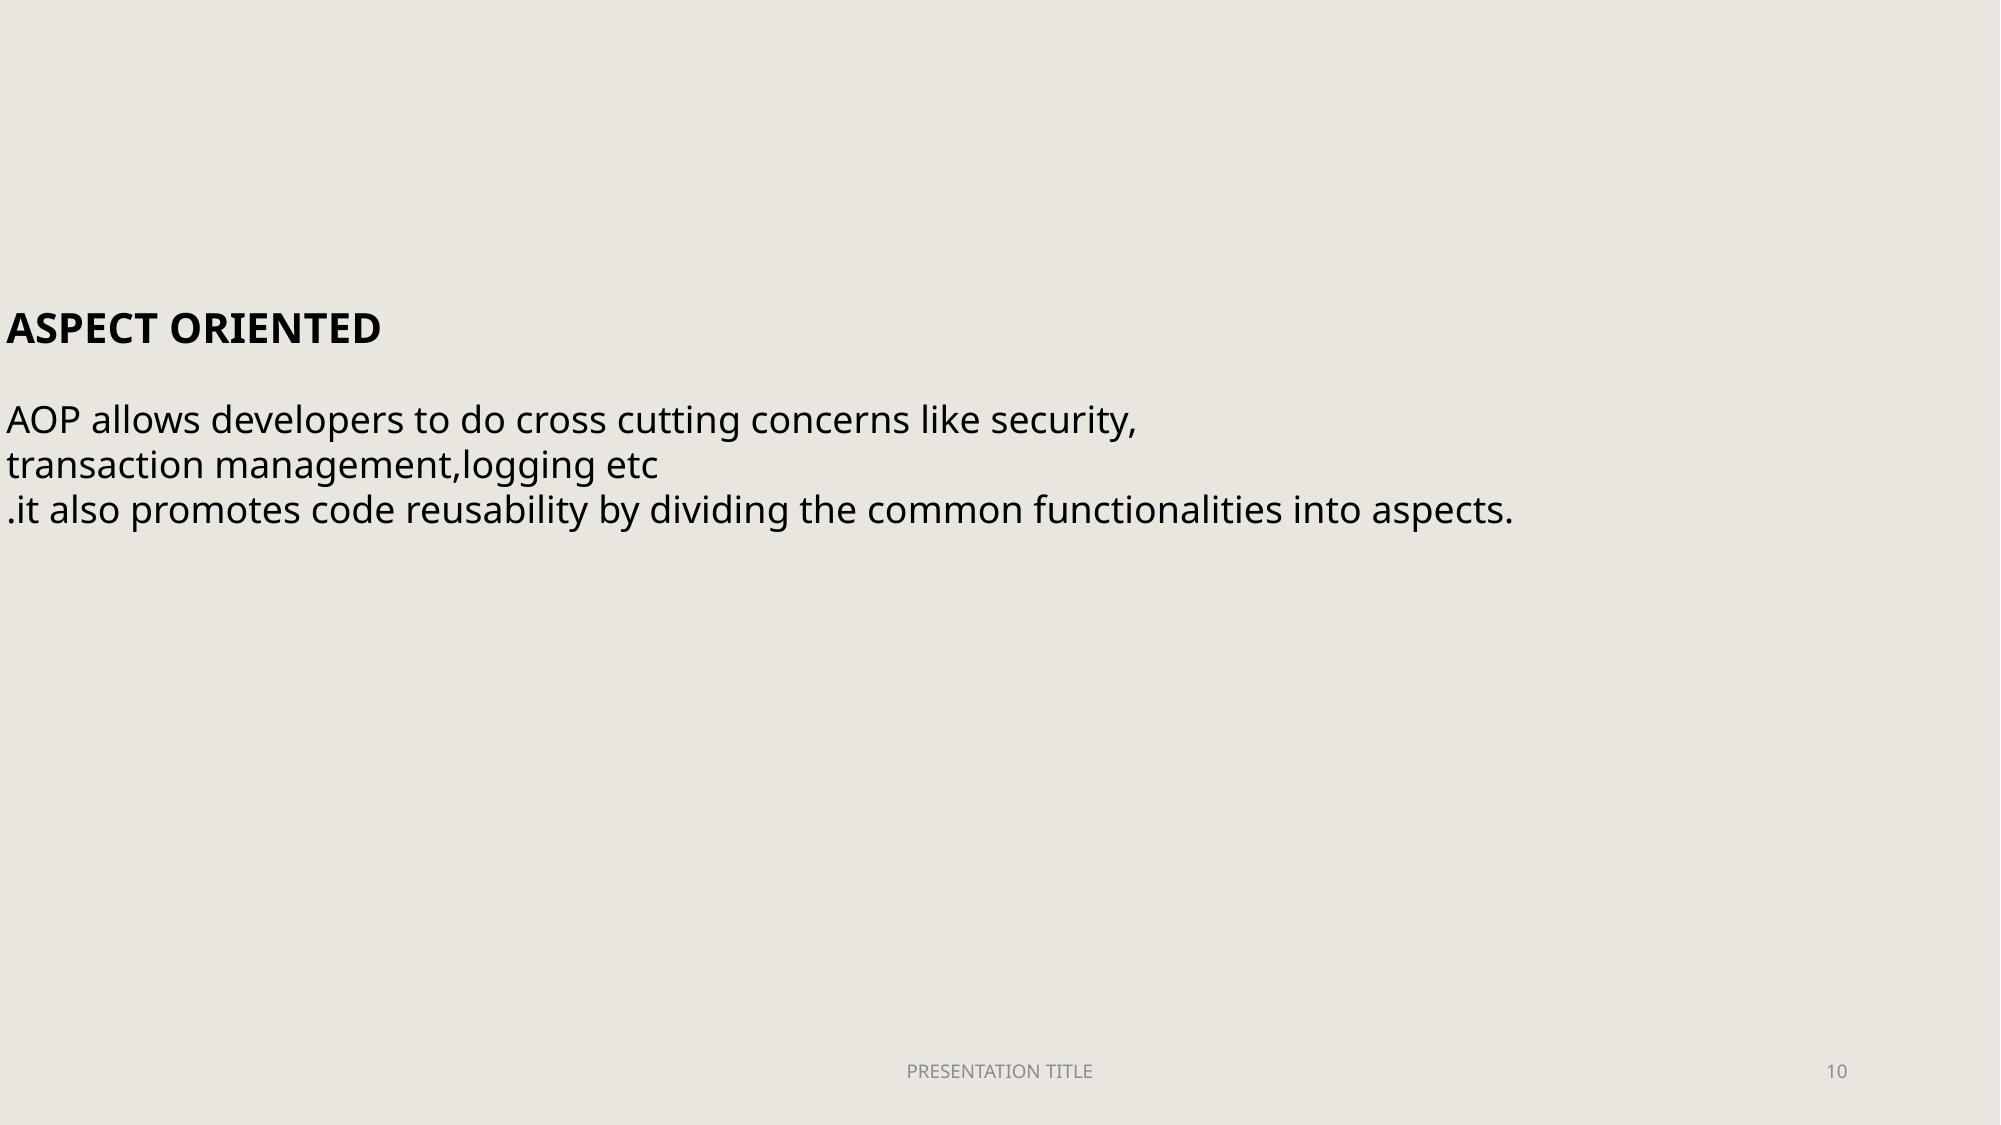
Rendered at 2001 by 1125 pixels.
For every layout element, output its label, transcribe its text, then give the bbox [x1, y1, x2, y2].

text_box ASPECT ORIENTED AOP allows developers to do cross cutting concerns like security, transaction management,logging etc .it also promotes code reusability by dividing the common functionalities into aspects. [0, 293, 1863, 539]
slide_number 10 [1412, 1042, 1863, 1103]
footer PRESENTATION TITLE [662, 1042, 1338, 1103]
